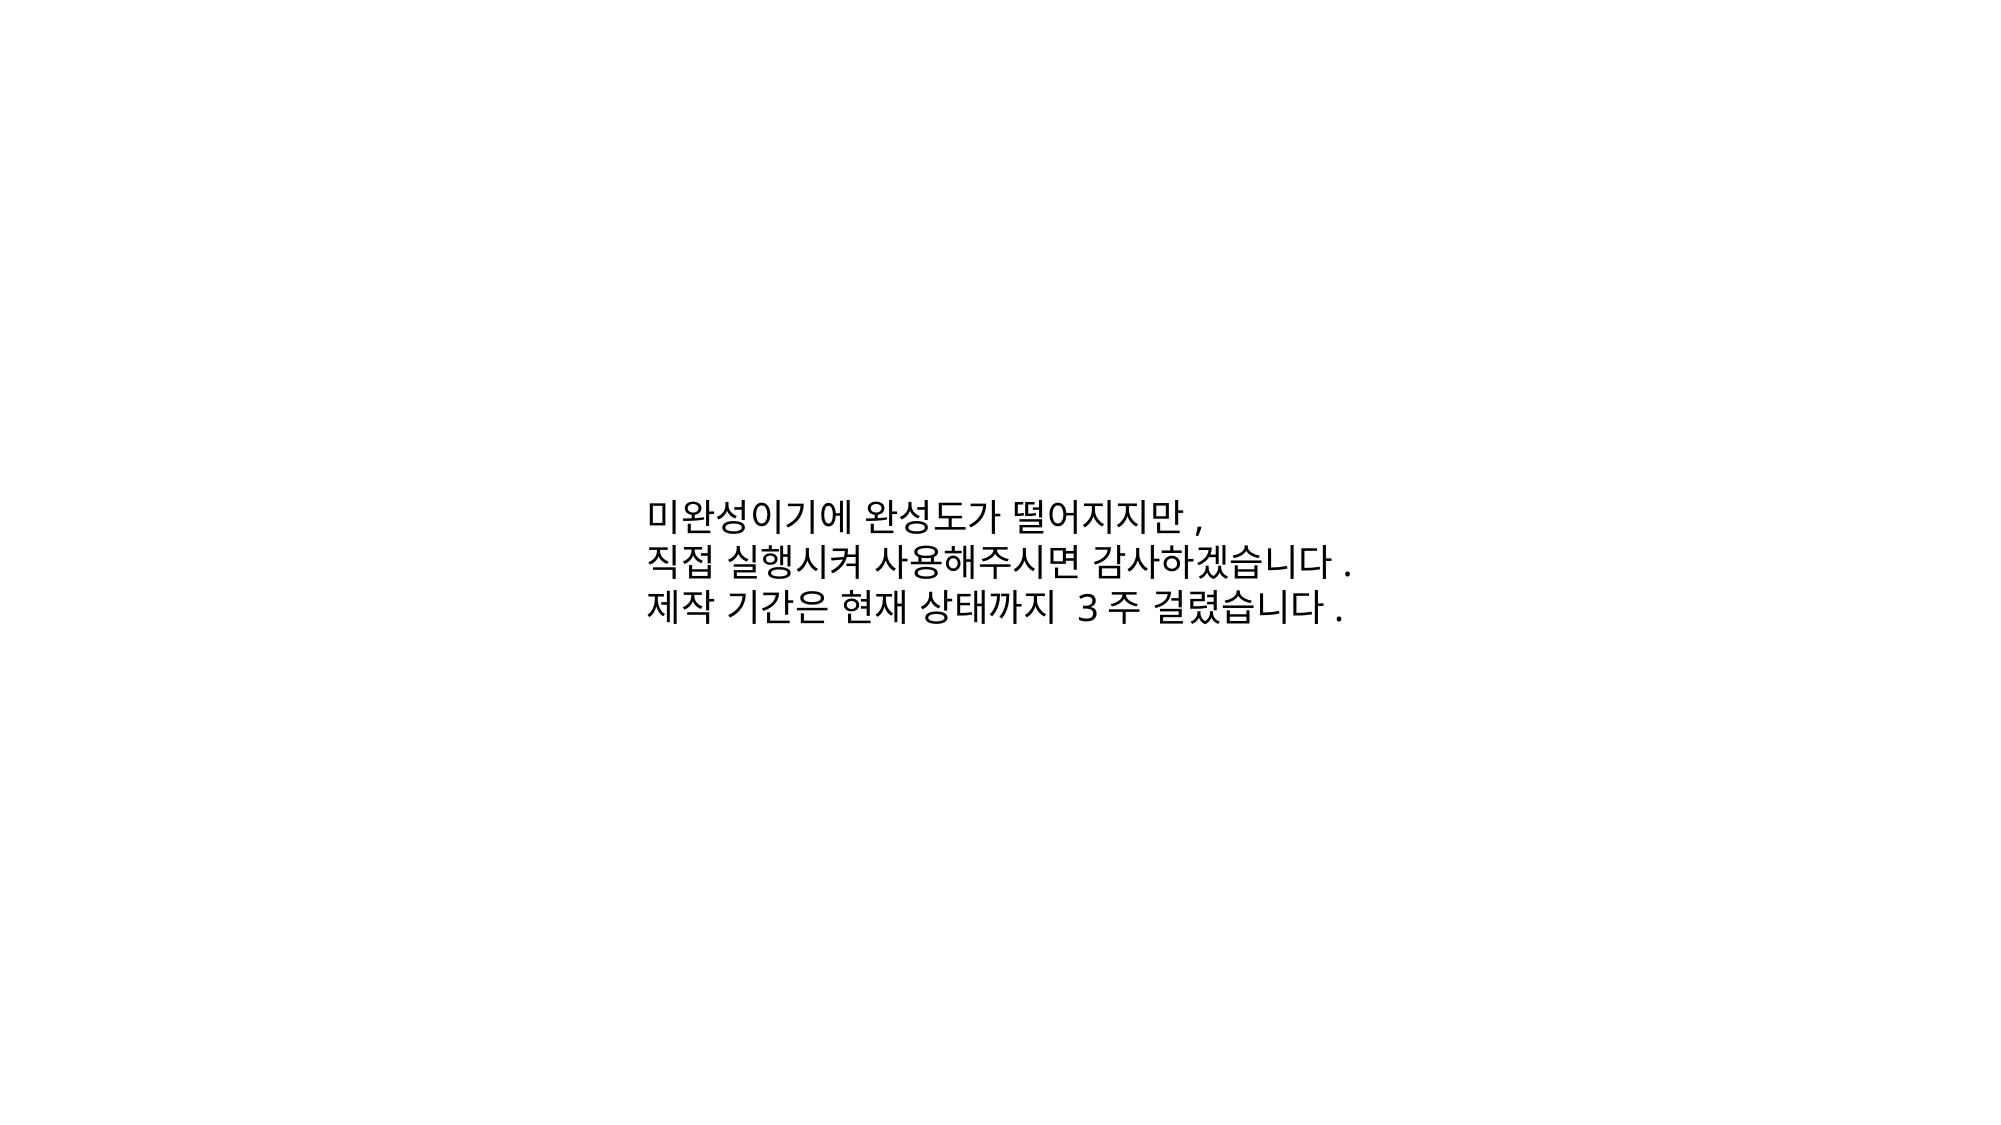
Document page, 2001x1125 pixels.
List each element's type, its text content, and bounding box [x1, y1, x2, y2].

text_box 미완성이기에 완성도가 떨어지지만, 직접 실행시켜 사용해주시면 감사하겠습니다. 제작 기간은 현재 상태까지 3주 걸렸습니다. [632, 486, 1368, 637]
